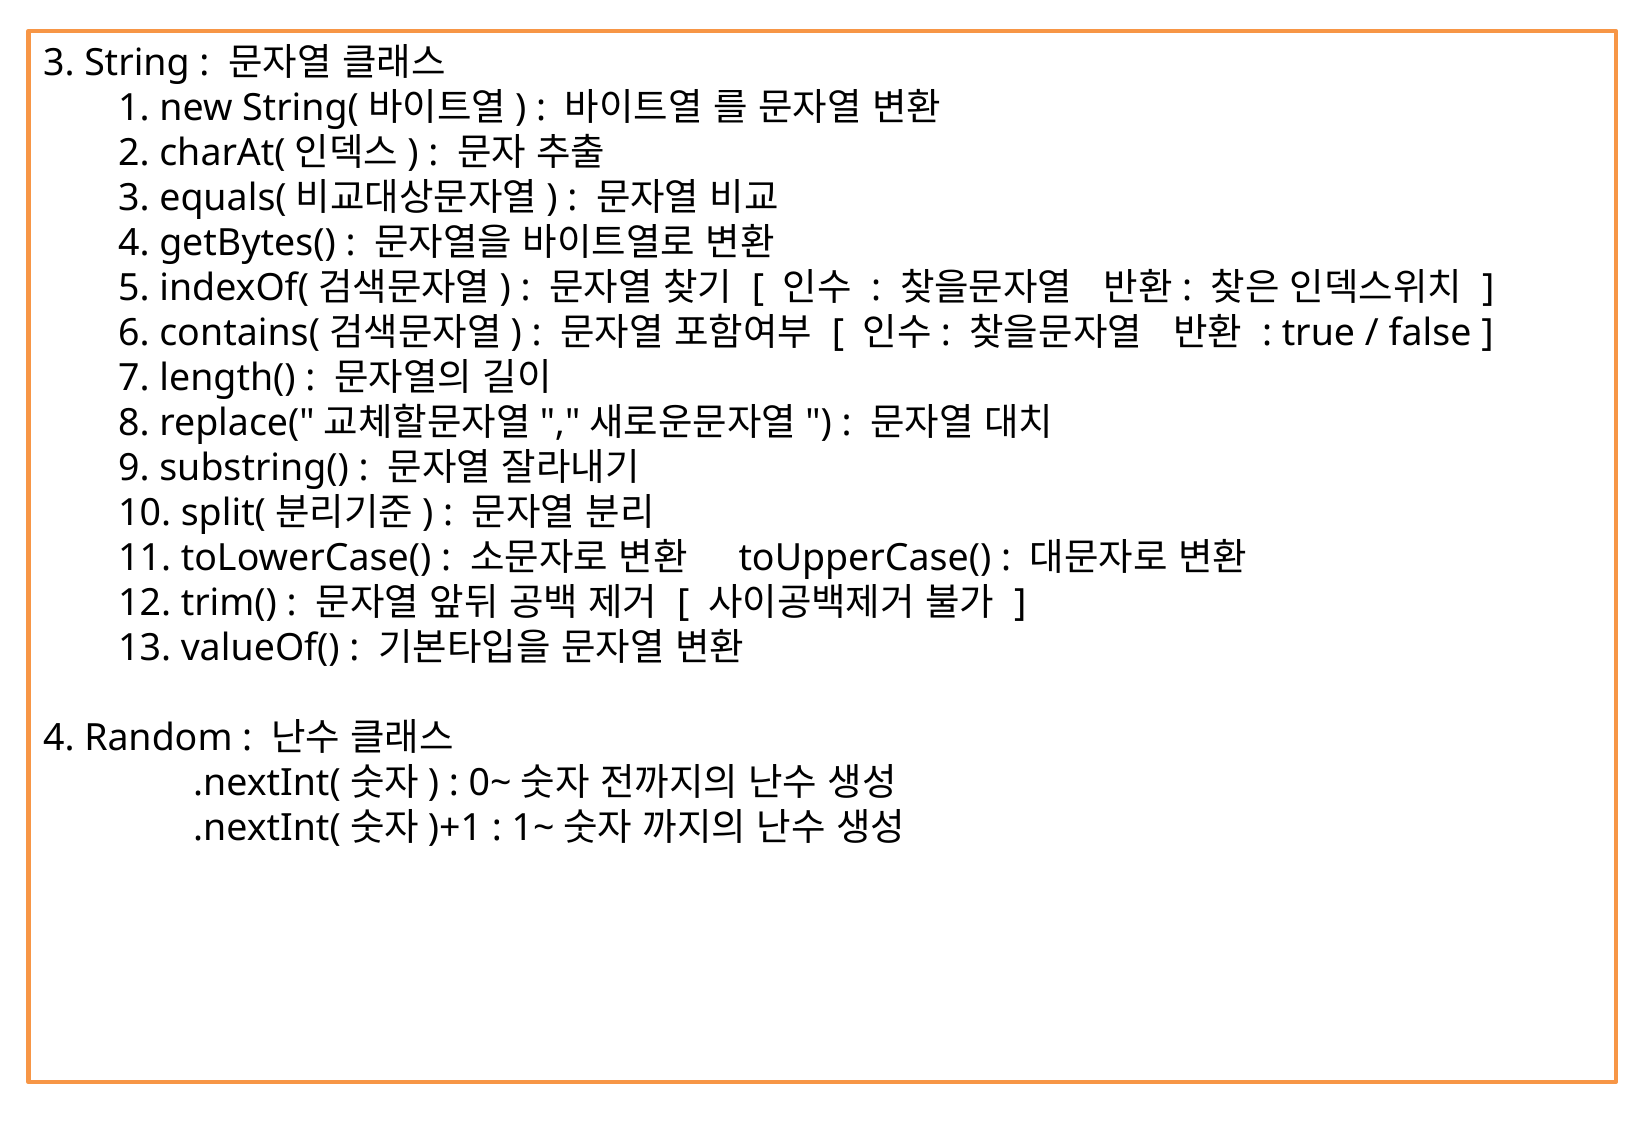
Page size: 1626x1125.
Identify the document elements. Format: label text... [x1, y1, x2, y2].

text_box 3. String : 문자열 클래스 1. new String(바이트열) : 바이트열 를 문자열 변환 2. charAt(인덱스) : 문자 추출 3. equals(비교대상문자열) : 문자열 비교 4. getBytes() : 문자열을 바이트열로 변환 5. indexOf(검색문자열) : 문자열 찾기 [ 인수 : 찾을문자열 반환: 찾은 인덱스위치 ] 6. contains(검색문자열) : 문자열 포함여부 [ 인수: 찾을문자열 반환 : true / false ] 7. length() : 문자열의 길이 8. replace("교체할문자열","새로운문자열") : 문자열 대치 9. substring() : 문자열 잘라내기 10. split(분리기준) : 문자열 분리 11. toLowerCase() : 소문자로 변환 toUpperCase() : 대문자로 변환 12. trim() : 문자열 앞뒤 공백 제거 [ 사이공백제거 불가 ] 13. valueOf() : 기본타입을 문자열 변환 4. Random : 난수 클래스 .nextInt(숫자) : 0~숫자 전까지의 난수 생성 .nextInt(숫자)+1 : 1~숫자 까지의 난수 생성 [26, 29, 1618, 1084]
